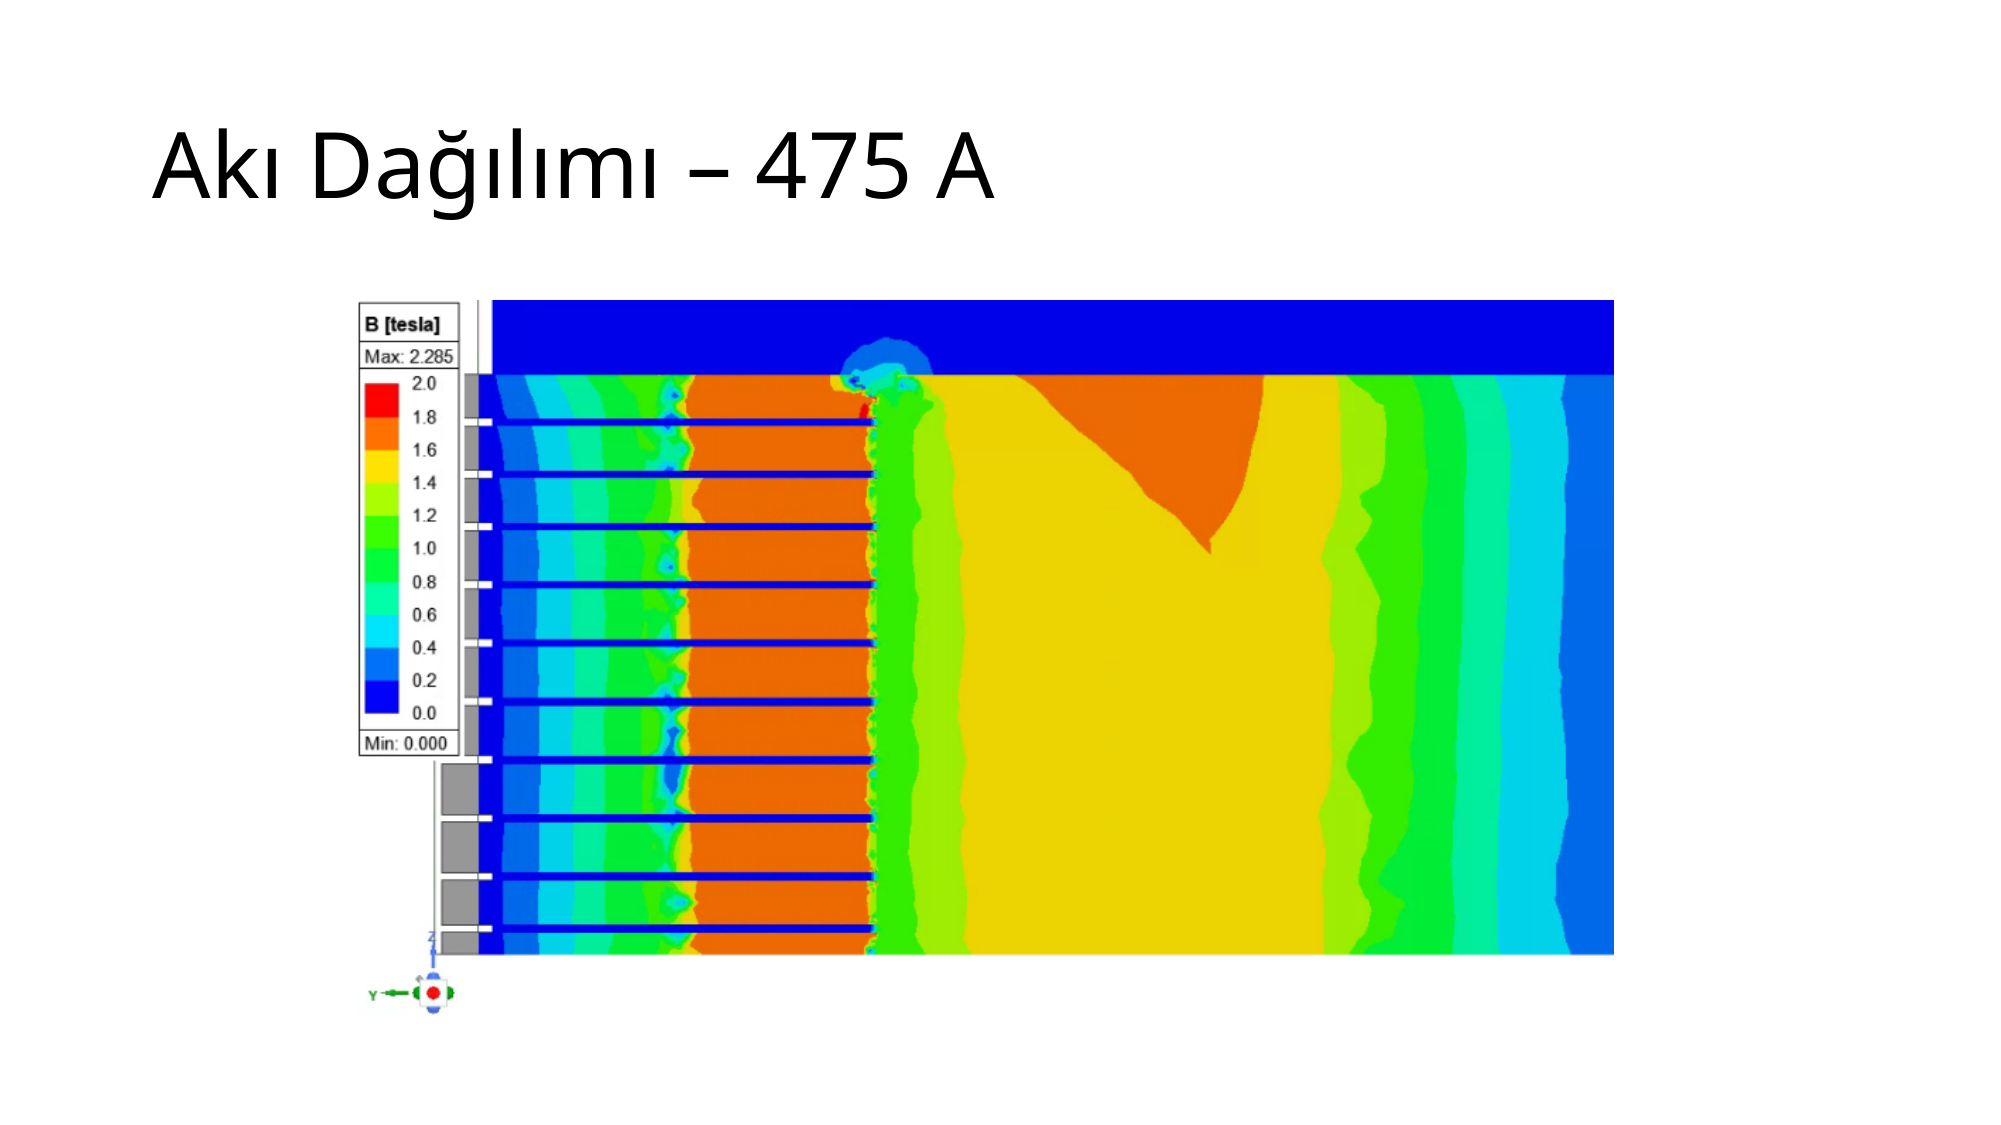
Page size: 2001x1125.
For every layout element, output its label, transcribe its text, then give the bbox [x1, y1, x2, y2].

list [356, 300, 1614, 1015]
title Akı Dağılımı – 475 A [137, 59, 1863, 278]
